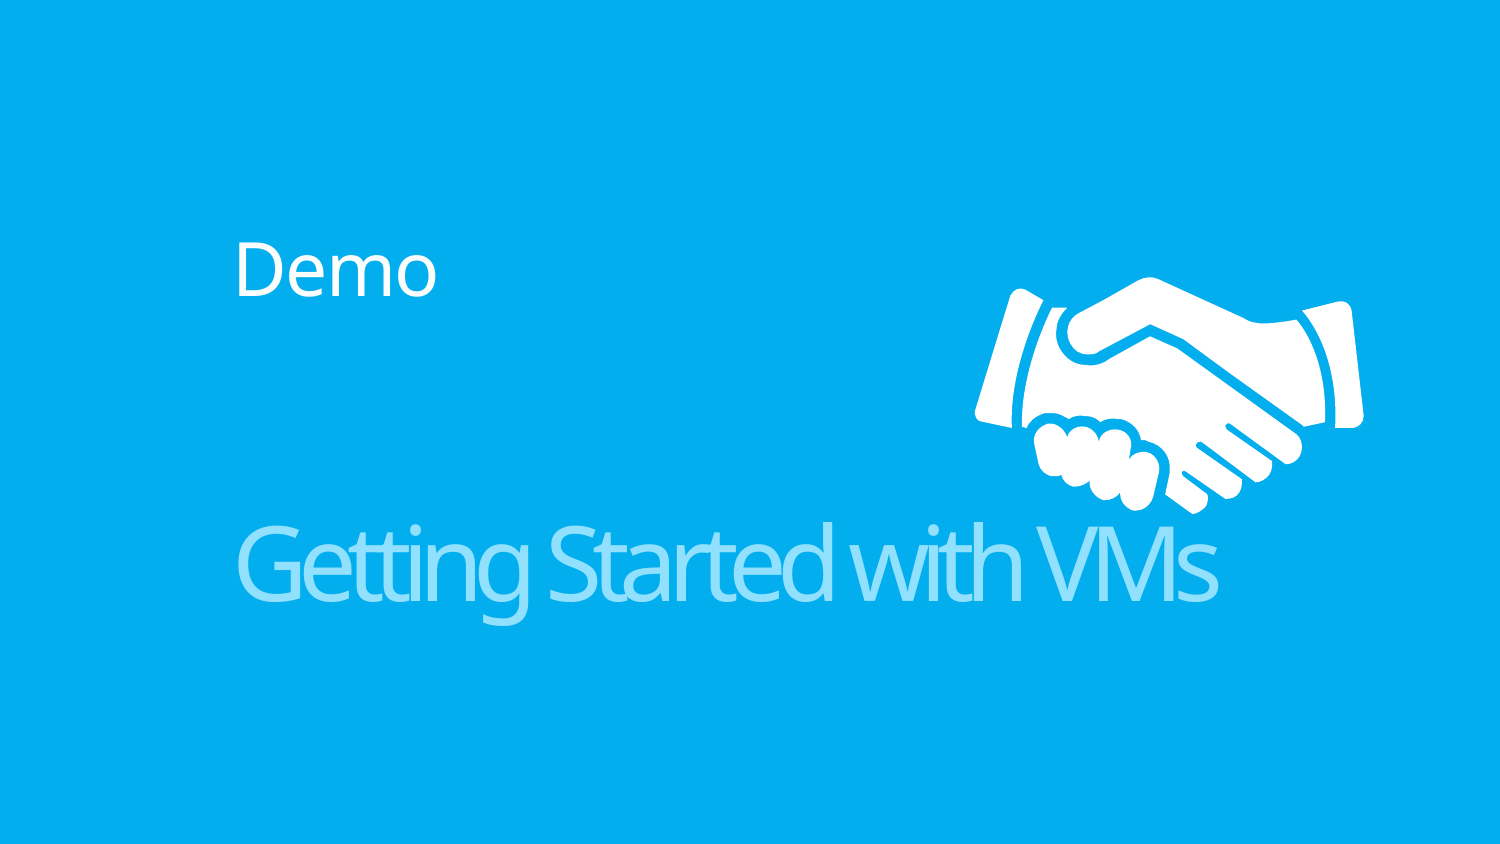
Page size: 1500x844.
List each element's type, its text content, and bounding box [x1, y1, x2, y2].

title Demo [232, 178, 750, 366]
list Getting Started with VMs [232, 511, 1325, 669]
